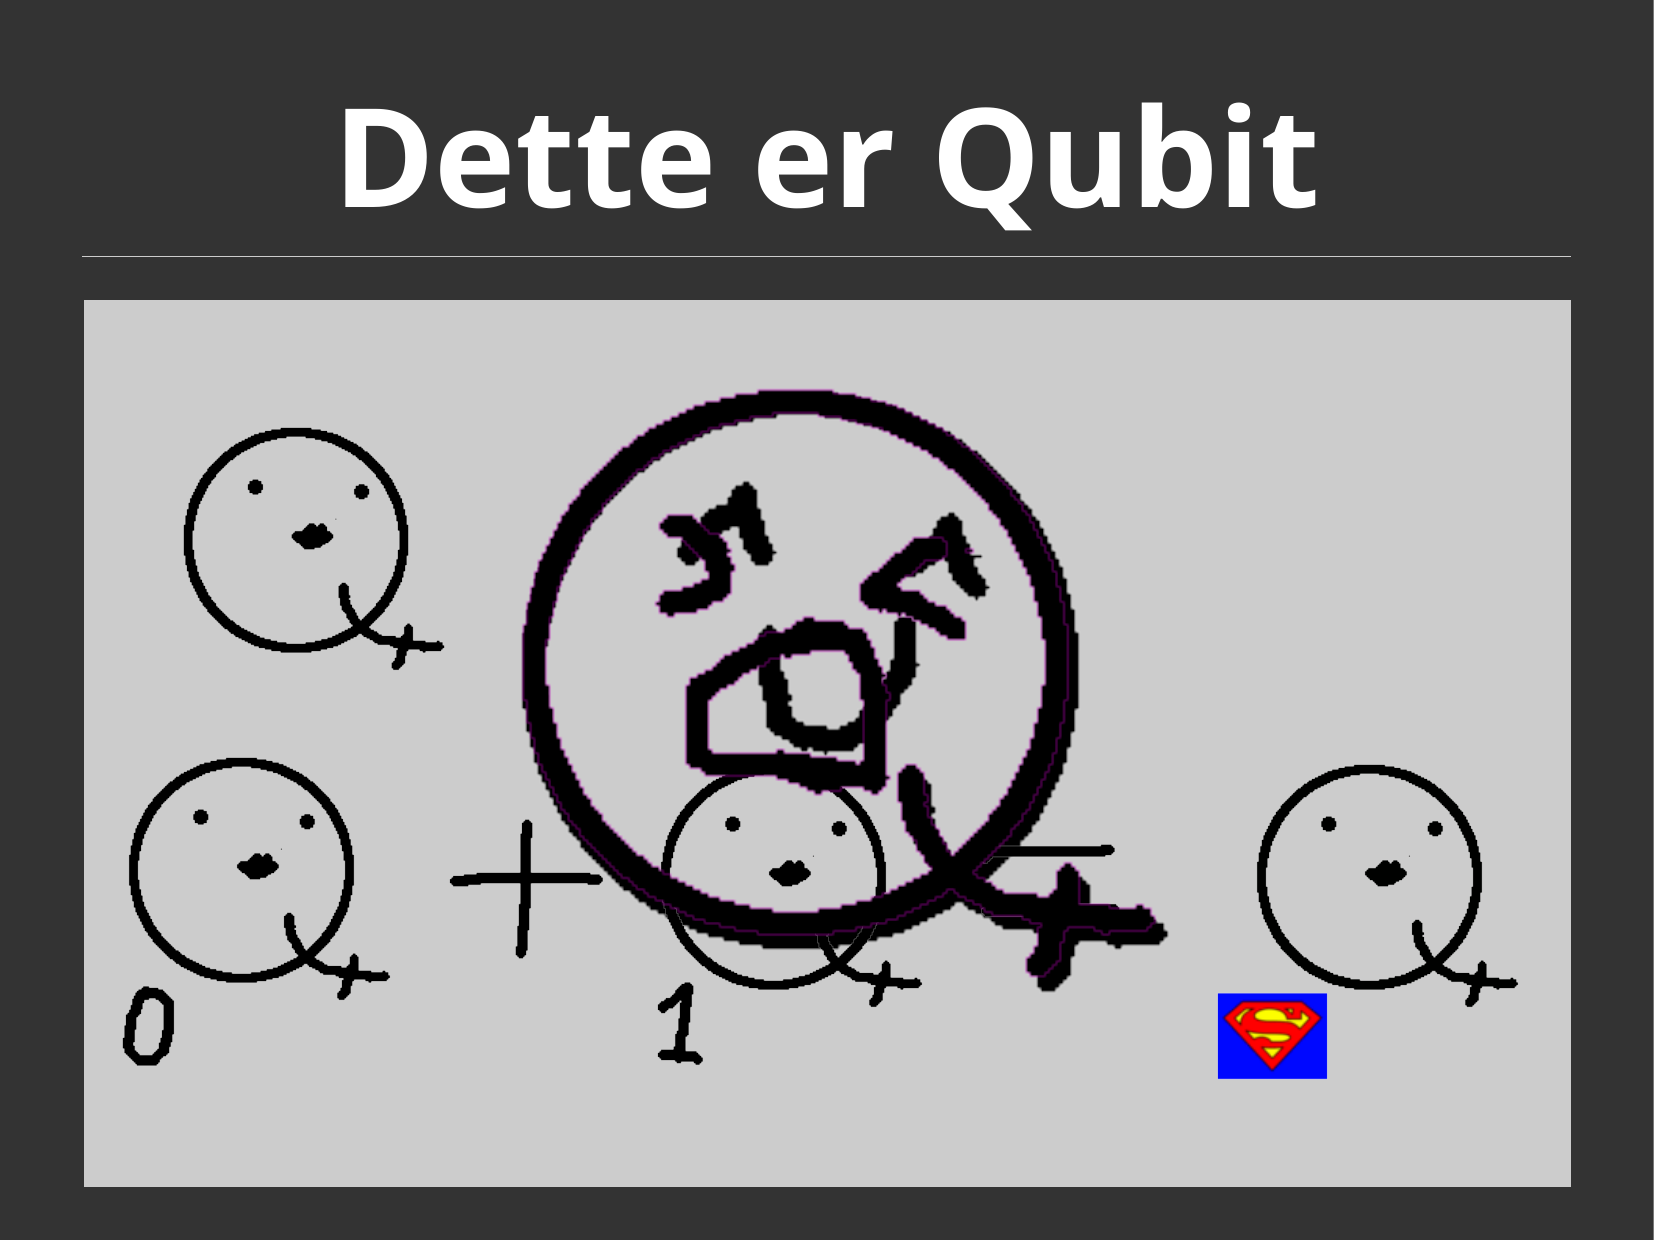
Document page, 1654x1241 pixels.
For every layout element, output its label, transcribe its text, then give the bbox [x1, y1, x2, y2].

text_box Dette er Qubit [82, 49, 1571, 257]
picture [0, 300, 1654, 1241]
